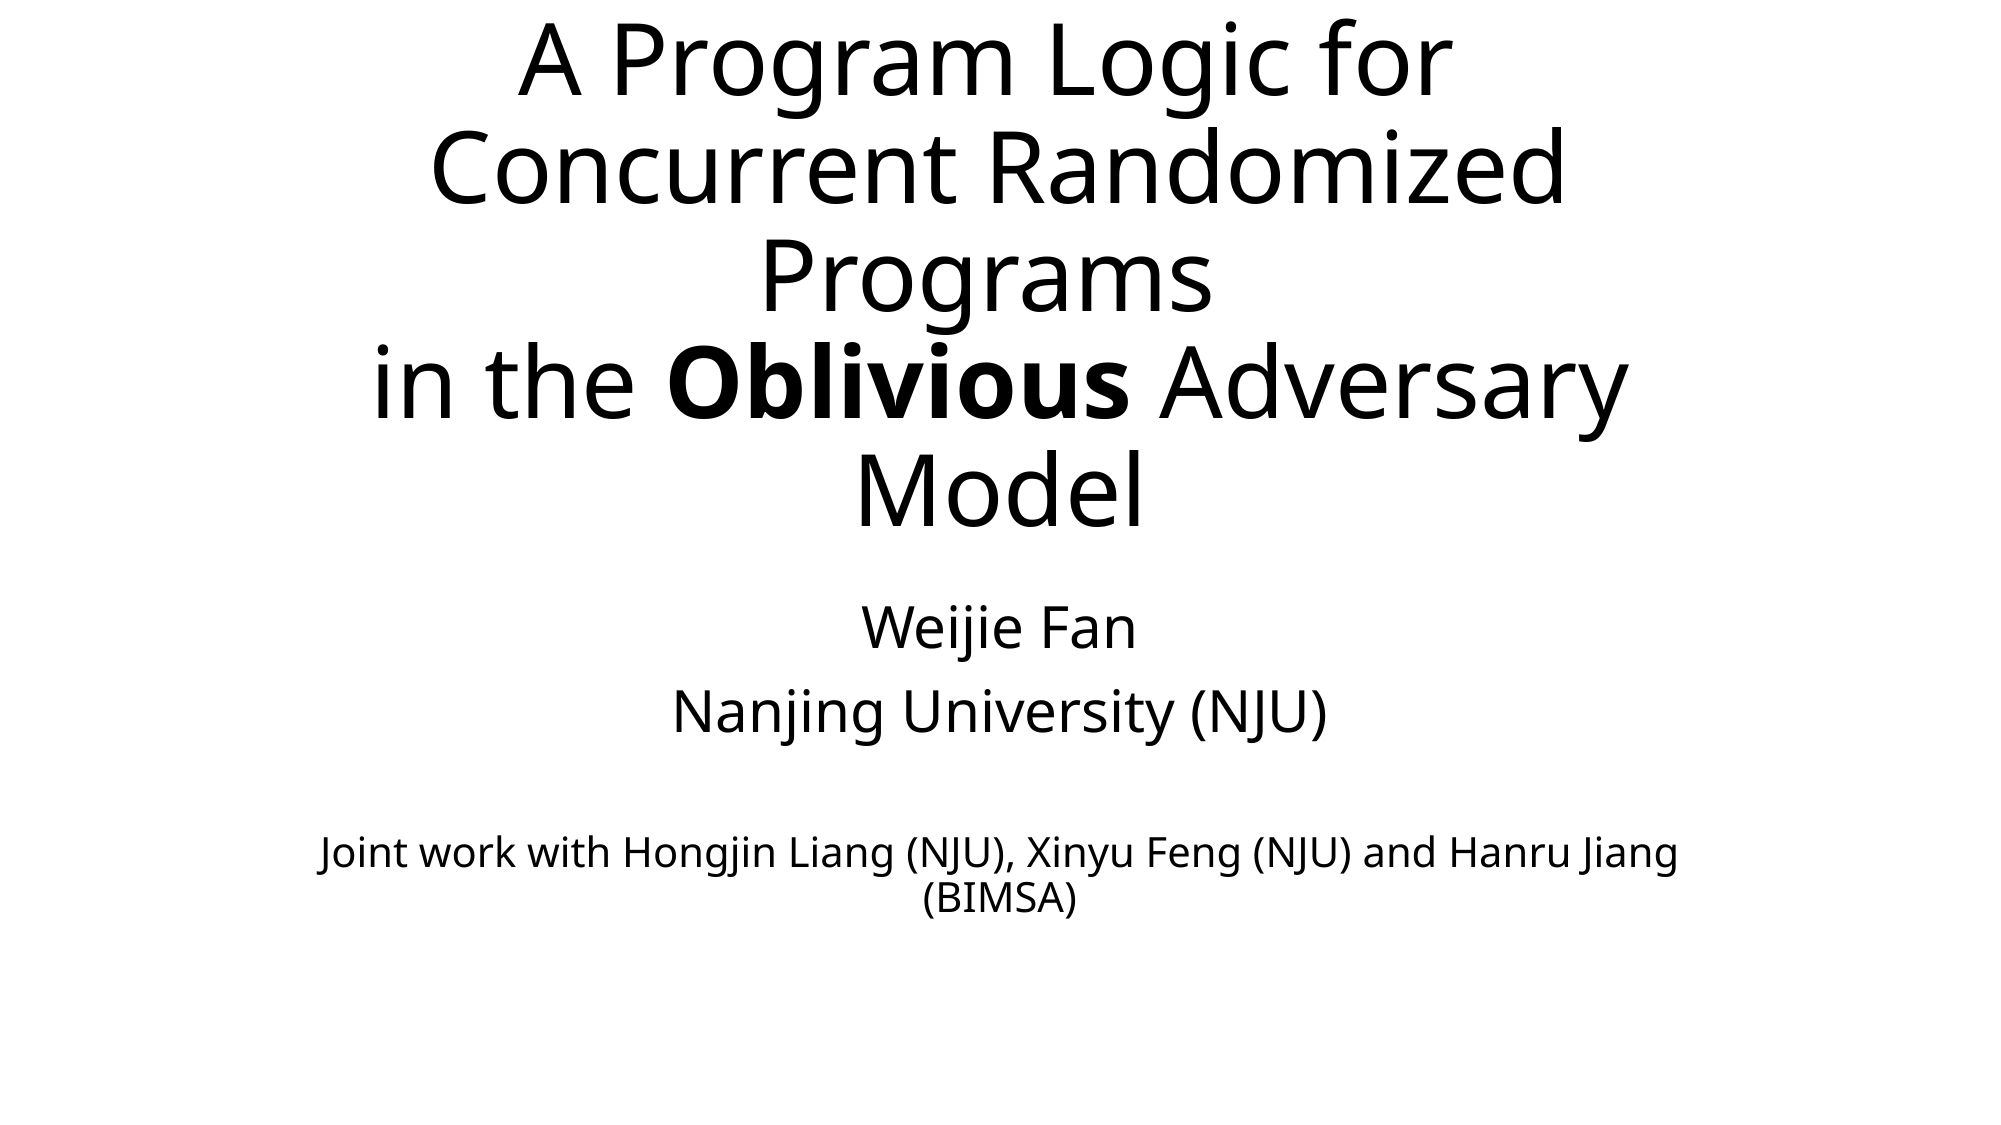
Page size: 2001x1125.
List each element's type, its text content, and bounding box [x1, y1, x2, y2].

title A Program Logic for Concurrent Randomized Programs in the Oblivious Adversary Model [222, 164, 1778, 556]
subtitle Weijie Fan Nanjing University (NJU) Joint work with Hongjin Liang (NJU), Xinyu Feng (NJU) and Hanru Jiang (BIMSA) [249, 590, 1750, 863]
